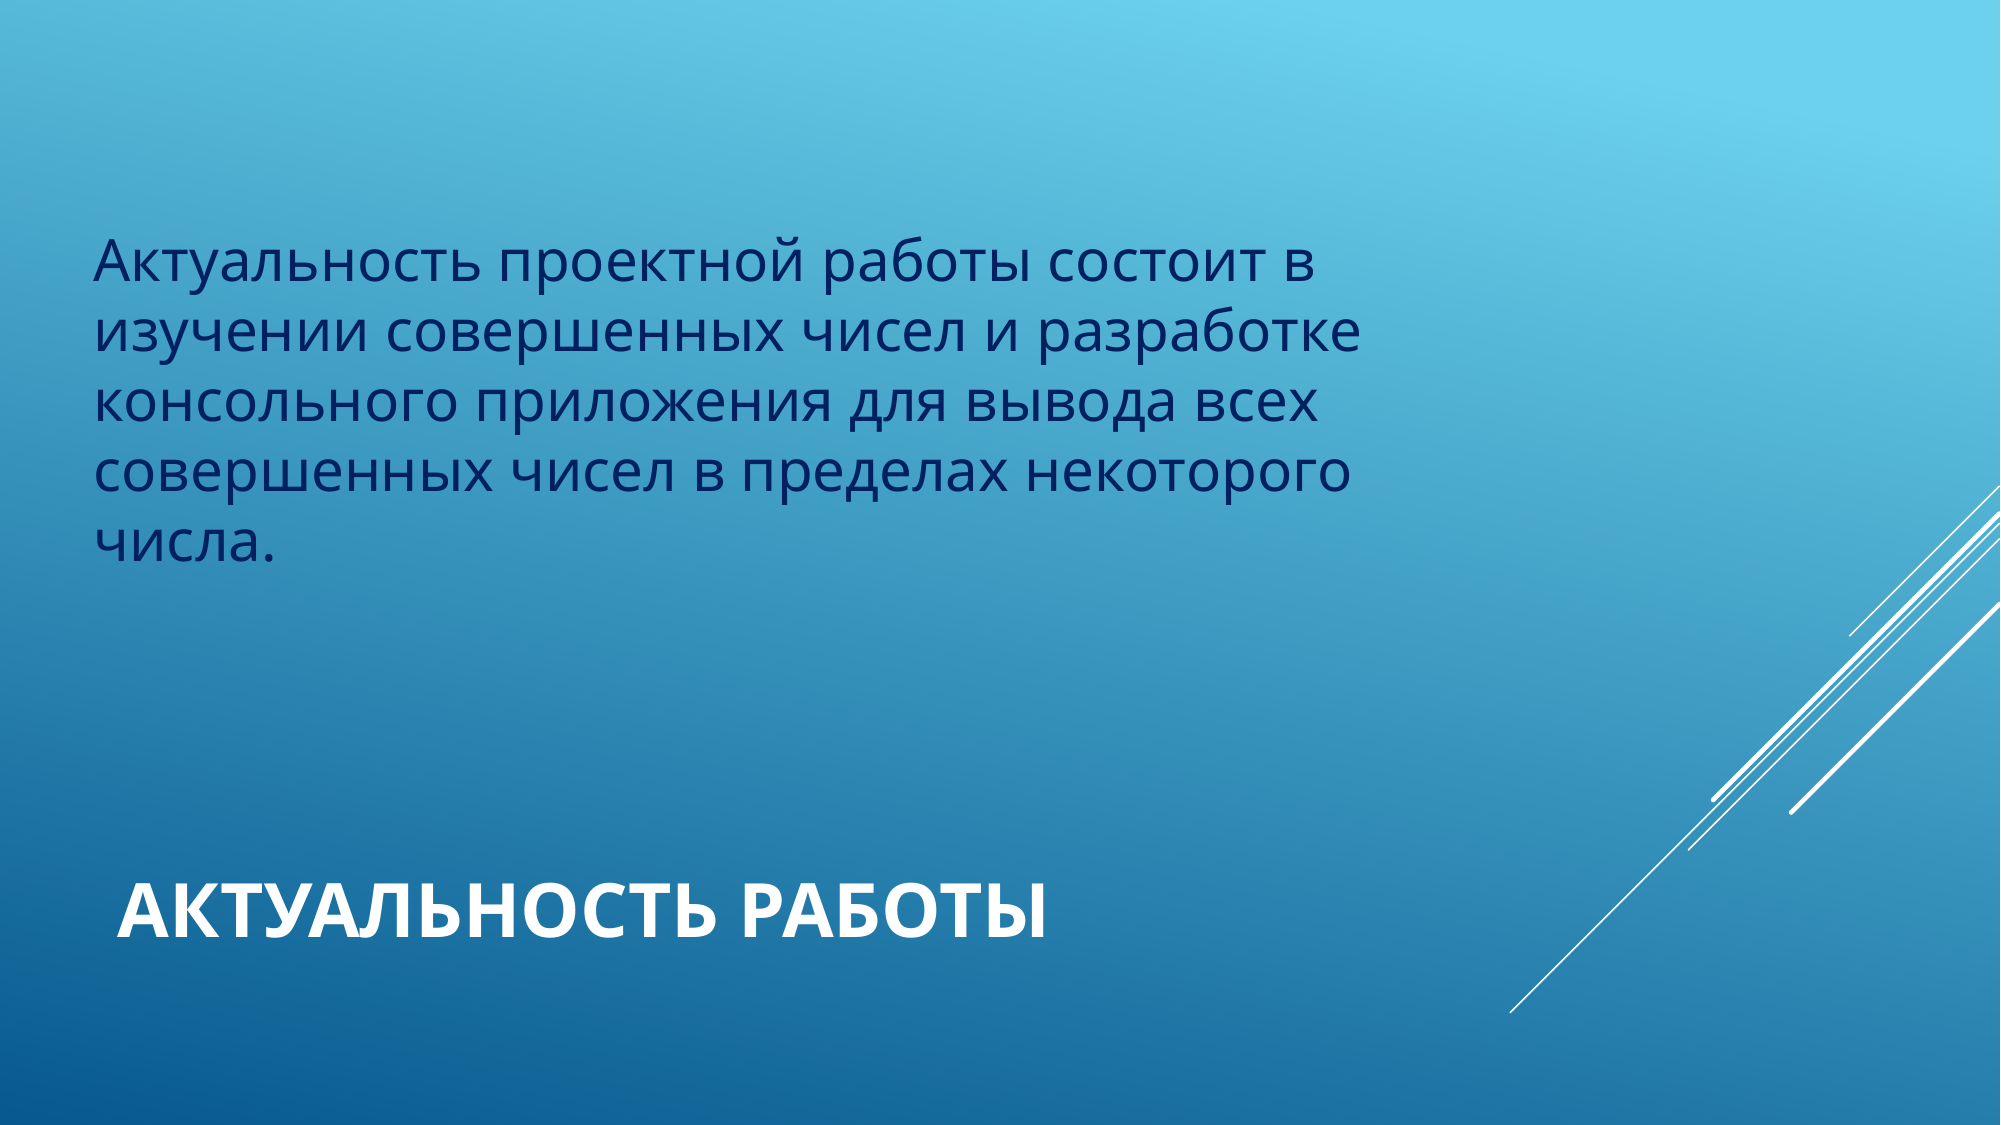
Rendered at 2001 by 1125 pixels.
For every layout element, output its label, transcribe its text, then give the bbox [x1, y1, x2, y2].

list Актуальность проектной работы состоит в изучении совершенных чисел и разработке консольного приложения для вывода всех совершенных чисел в пределах некоторого числа. [78, 59, 1528, 737]
title Актуальность работы [102, 783, 1503, 1032]
